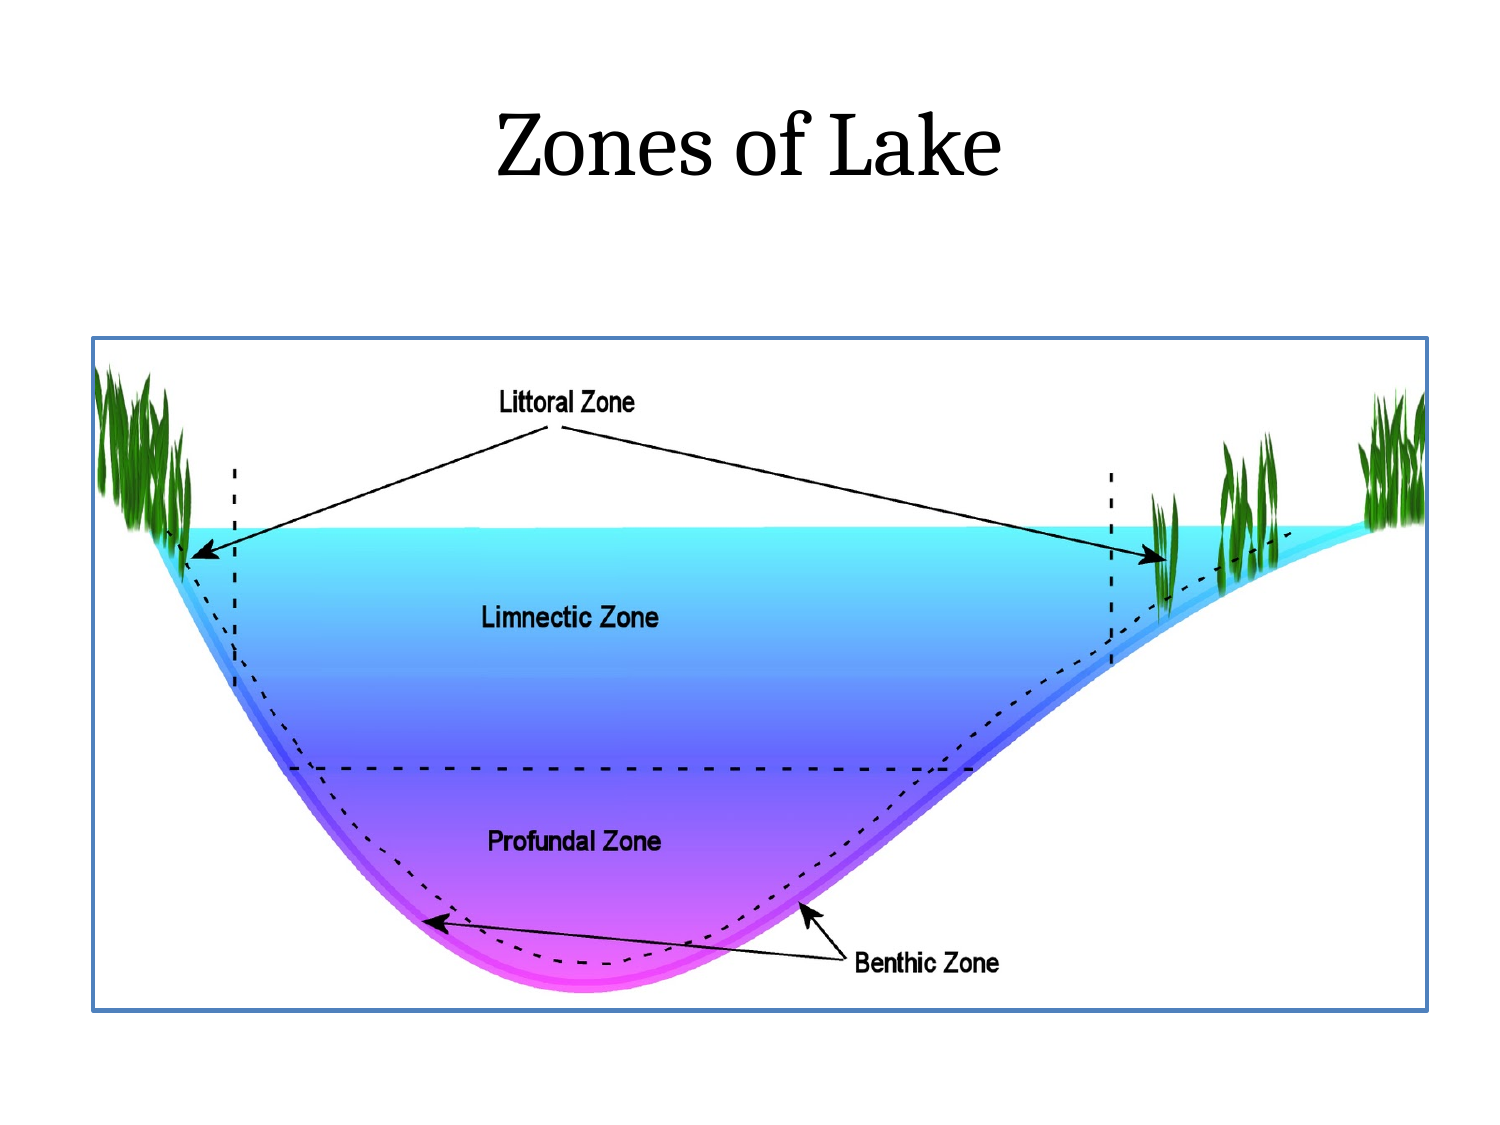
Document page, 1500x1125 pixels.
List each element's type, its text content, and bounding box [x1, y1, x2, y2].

title Zones of Lake [75, 45, 1425, 233]
picture [94, 340, 1426, 1009]
